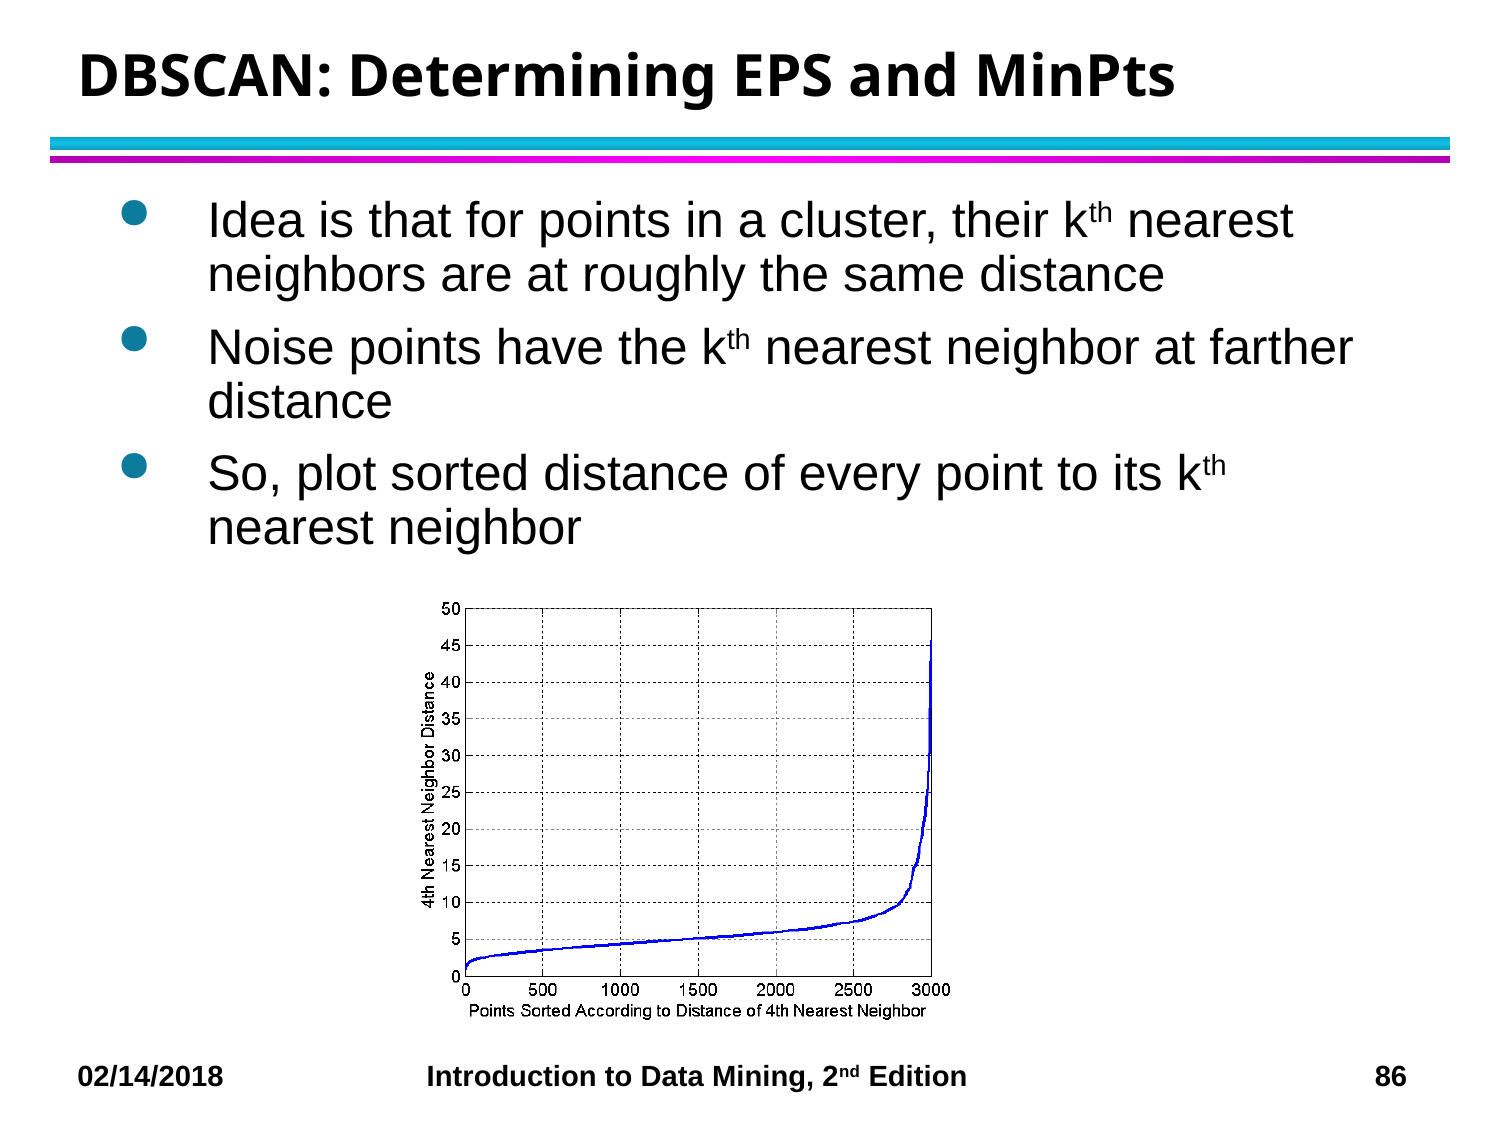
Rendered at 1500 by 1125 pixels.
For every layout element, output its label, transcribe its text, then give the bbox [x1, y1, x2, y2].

list Idea is that for points in a cluster, their kth nearest neighbors are at roughly the same distance Noise points have the kth nearest neighbor at farther distance So, plot sorted distance of every point to its kth nearest neighbor [104, 187, 1418, 1038]
title DBSCAN: Determining EPS and MinPts [62, 24, 1421, 116]
picture [387, 574, 988, 1026]
